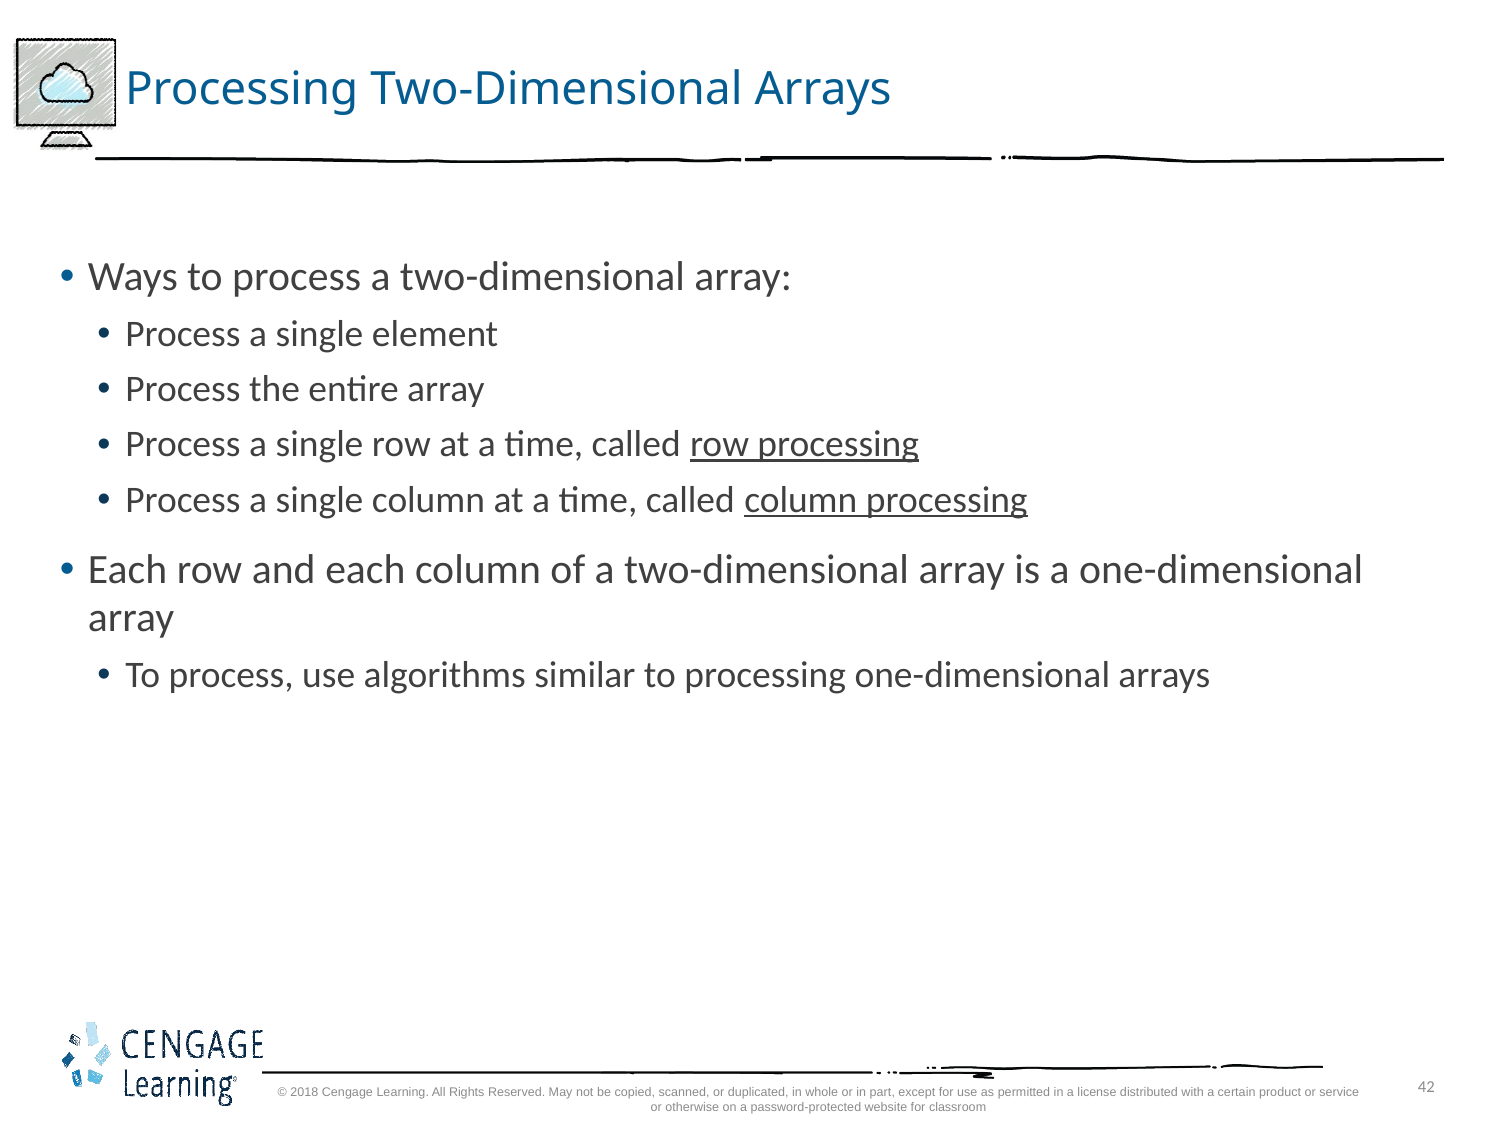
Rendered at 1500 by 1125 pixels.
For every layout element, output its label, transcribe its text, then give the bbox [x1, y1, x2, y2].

list Ways to process a two-dimensional array: Process a single element Process the entire array Process a single row at a time, called row processing Process a single column at a time, called column processing Each row and each column of a two-dimensional array is a one-dimensional array To process, use algorithms similar to processing one-dimensional arrays [59, 252, 1441, 701]
picture [95, 155, 1444, 163]
picture [13, 36, 117, 151]
picture [62, 1022, 1323, 1106]
title Processing Two-Dimensional Arrays [125, 66, 1442, 116]
footer © 2018 Cengage Learning. All Rights Reserved. May not be copied, scanned, or duplicated, in whole or in part, except for use as permitted in a license distributed with a certain product or service or otherwise on a password-protected website for classroom [262, 1079, 1375, 1120]
